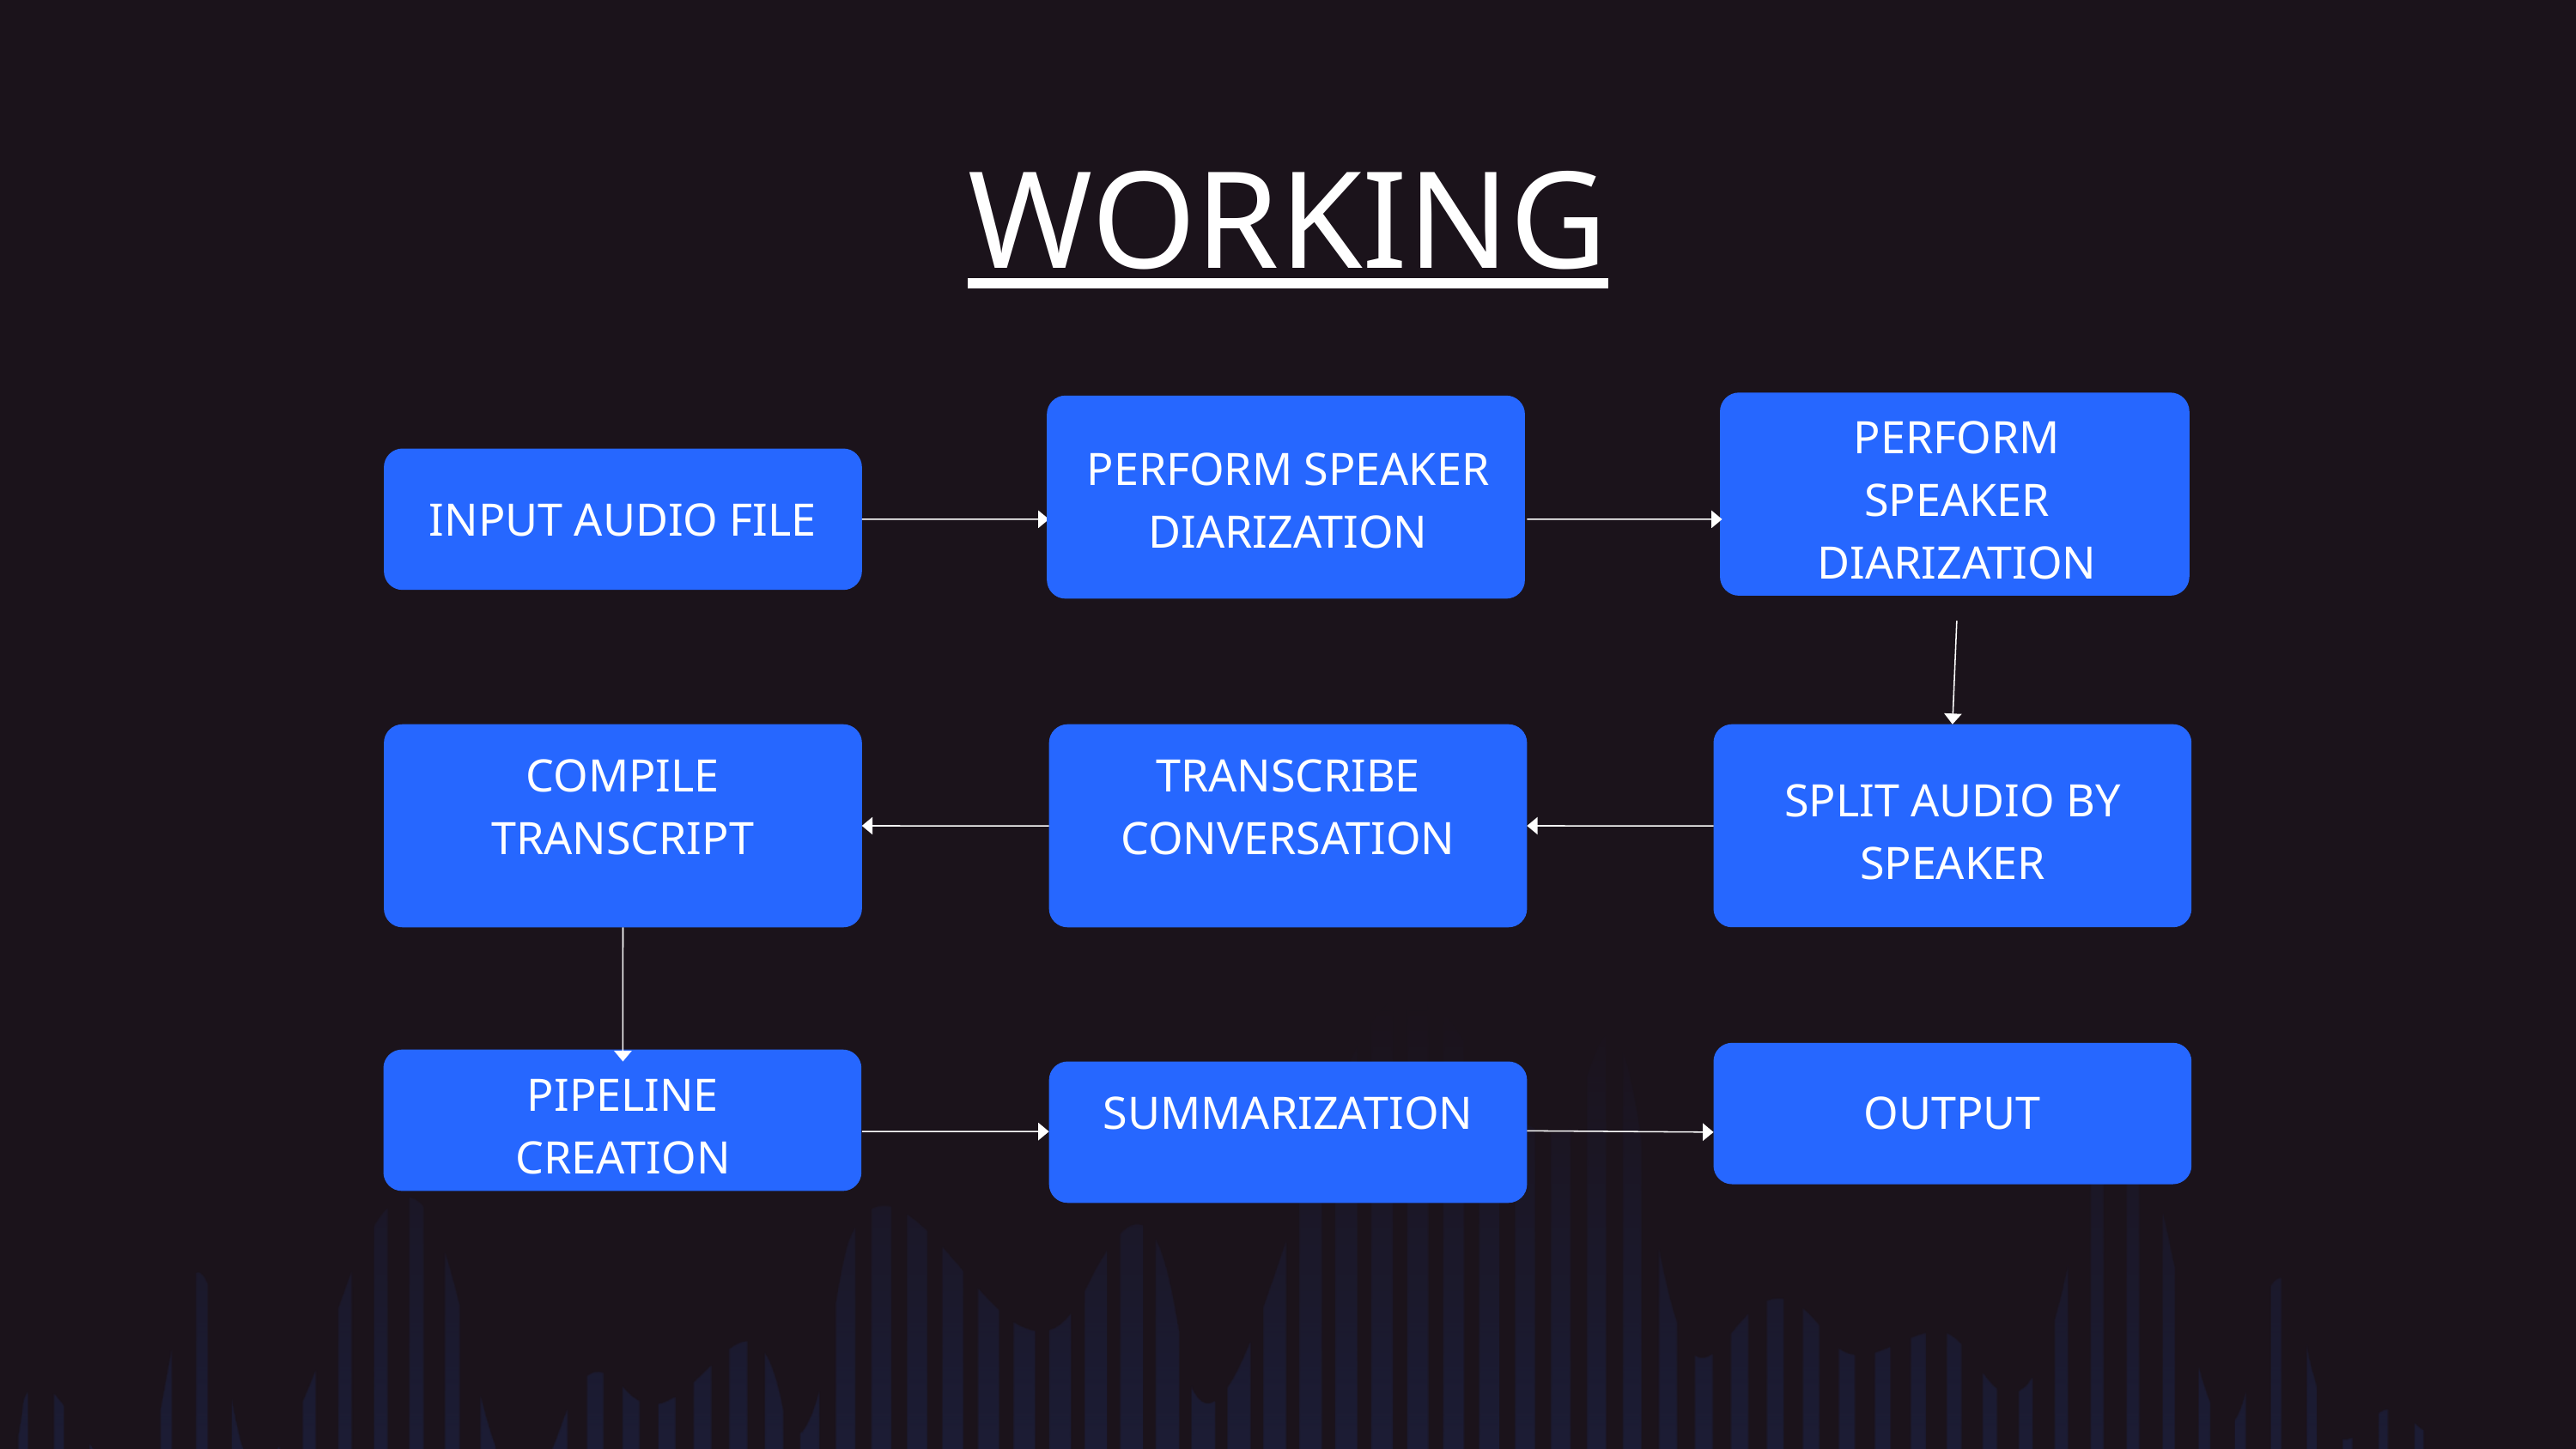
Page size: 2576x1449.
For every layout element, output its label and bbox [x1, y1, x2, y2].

text_box [866, 1122, 1044, 1141]
text_box [383, 1024, 863, 1216]
text_box [1531, 1123, 1709, 1142]
text_box [1046, 367, 1528, 621]
text_box [1713, 699, 2192, 953]
text_box [383, 724, 863, 928]
text_box [1048, 1061, 1528, 1203]
text_box [0, 991, 2576, 1449]
text_box [1531, 816, 1709, 835]
text_box [866, 510, 1042, 529]
text_box [1048, 724, 1528, 928]
text_box [1719, 367, 2192, 621]
text_box [483, 152, 2093, 390]
text_box [383, 417, 863, 609]
text_box [1713, 1011, 2192, 1203]
text_box [1531, 510, 1715, 529]
text_box [866, 816, 1044, 835]
